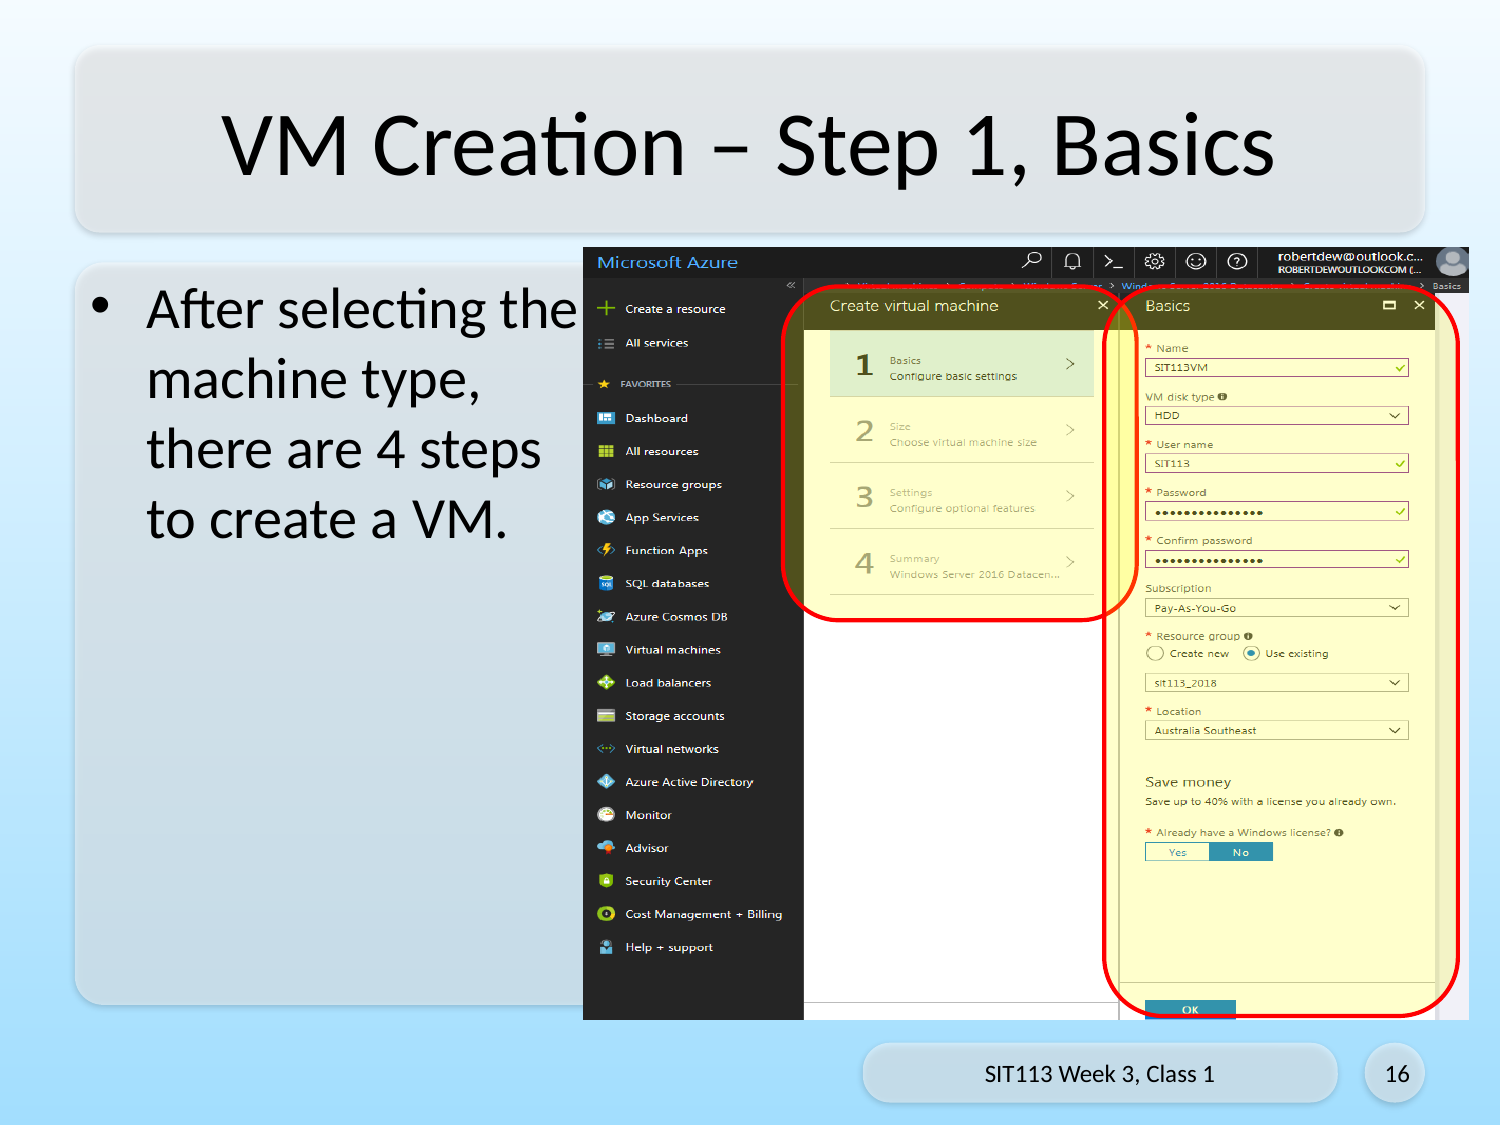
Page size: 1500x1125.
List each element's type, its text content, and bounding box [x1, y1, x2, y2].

slide_number 16 [1364, 1042, 1425, 1103]
footer SIT113 Week 3, Class 1 [862, 1042, 1338, 1103]
title VM Creation – Step 1, Basics [75, 45, 1425, 233]
picture [583, 247, 1469, 1020]
list After selecting the machine type, there are 4 steps to create a VM. [75, 262, 578, 1005]
